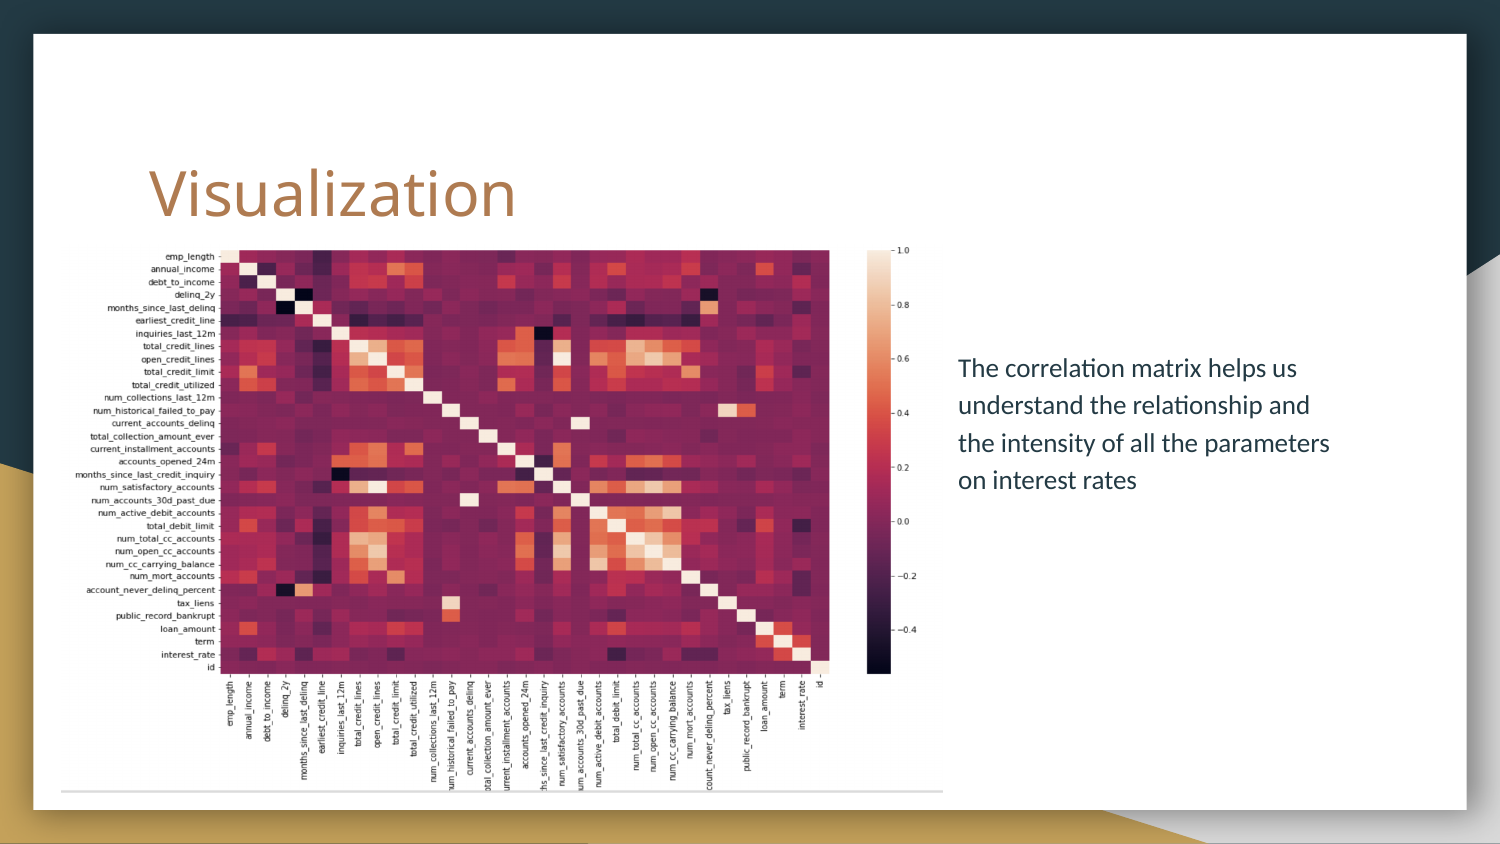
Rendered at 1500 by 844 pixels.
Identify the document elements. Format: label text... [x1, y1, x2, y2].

picture [61, 244, 943, 793]
title Visualization [134, 138, 1366, 296]
list The correlation matrix helps us understand the relationship and the intensity of all the parameters on interest rates [948, 330, 1346, 620]
